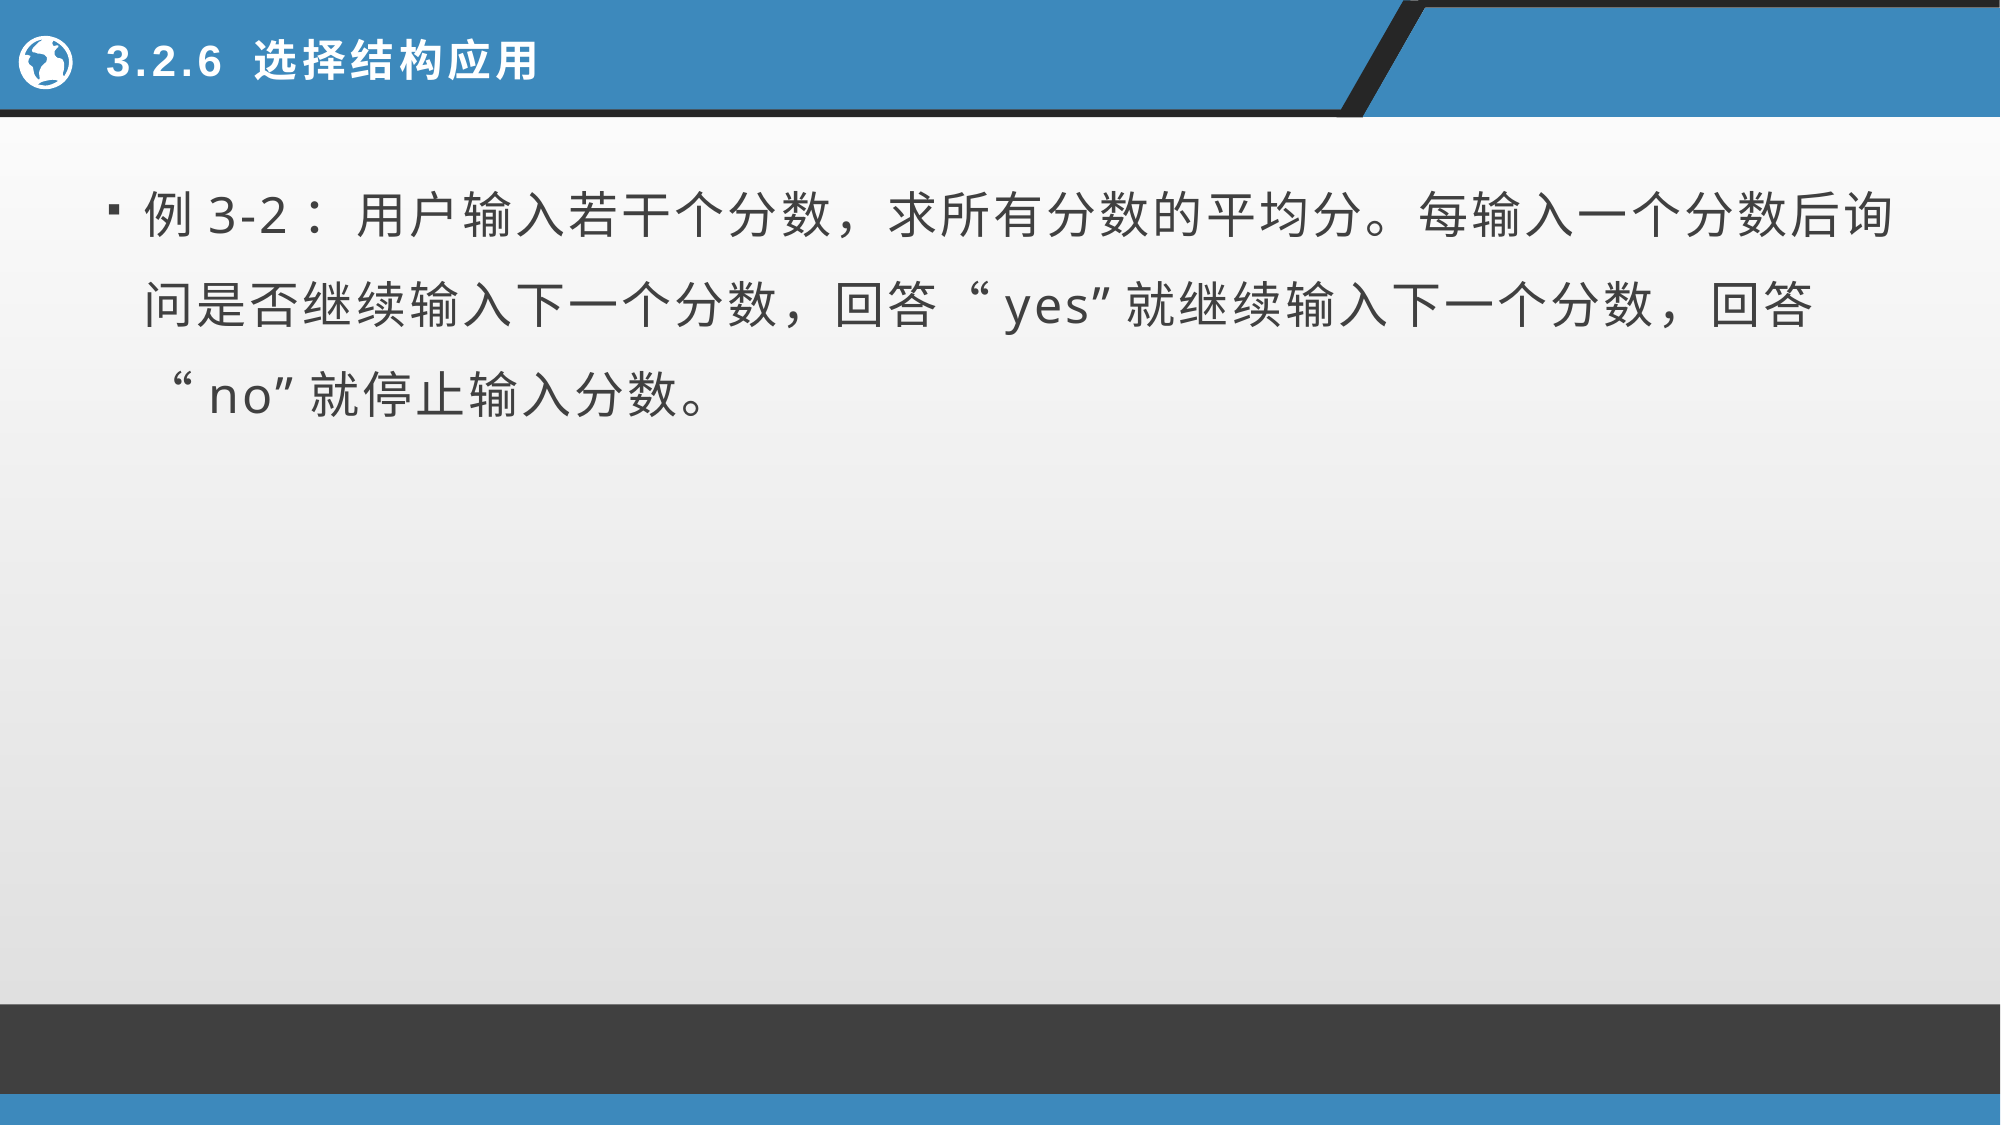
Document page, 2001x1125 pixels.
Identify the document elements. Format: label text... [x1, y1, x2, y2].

list 例3-2：用户输入若干个分数，求所有分数的平均分。每输入一个分数后询问是否继续输入下一个分数，回答“yes”就继续输入下一个分数，回答“no”就停止输入分数。 [90, 146, 1921, 976]
title 3.2.6 选择结构应用 [90, 0, 977, 146]
